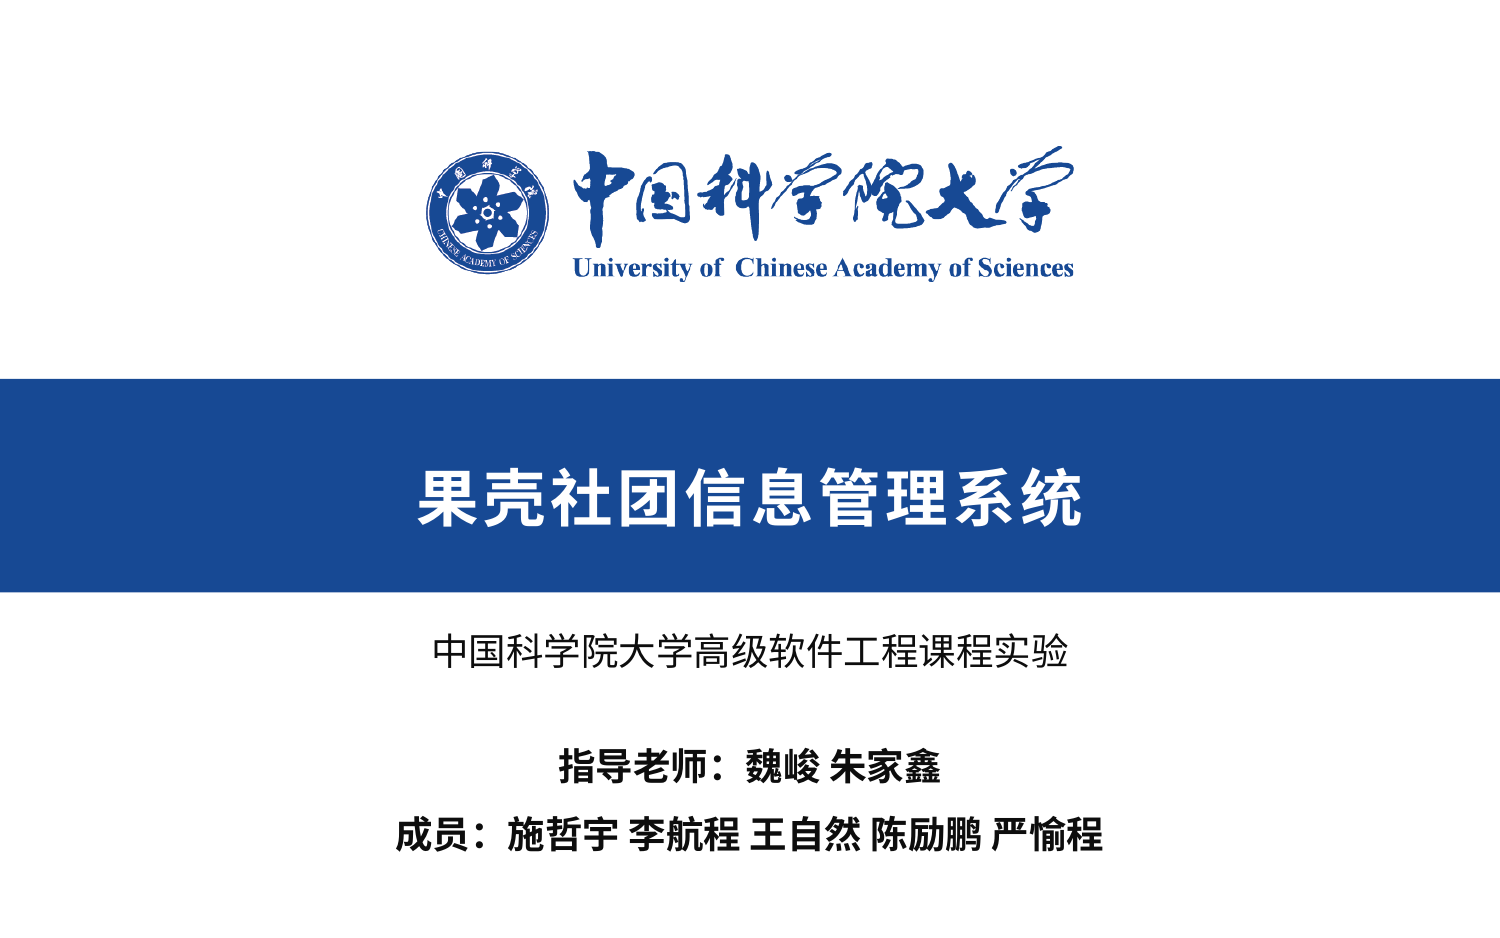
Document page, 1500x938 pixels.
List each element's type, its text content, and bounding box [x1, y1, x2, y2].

text_box 果壳社团信息管理系统 [85, 436, 1415, 542]
text_box 中国科学院大学高级软件工程课程实验 [404, 620, 1096, 681]
text_box 指导老师：魏峻 朱家鑫 成员：施哲宇 李航程 王自然 陈励鹏 严愉程 [380, 713, 1120, 864]
text_box [0, 378, 1500, 593]
picture [426, 146, 1074, 283]
